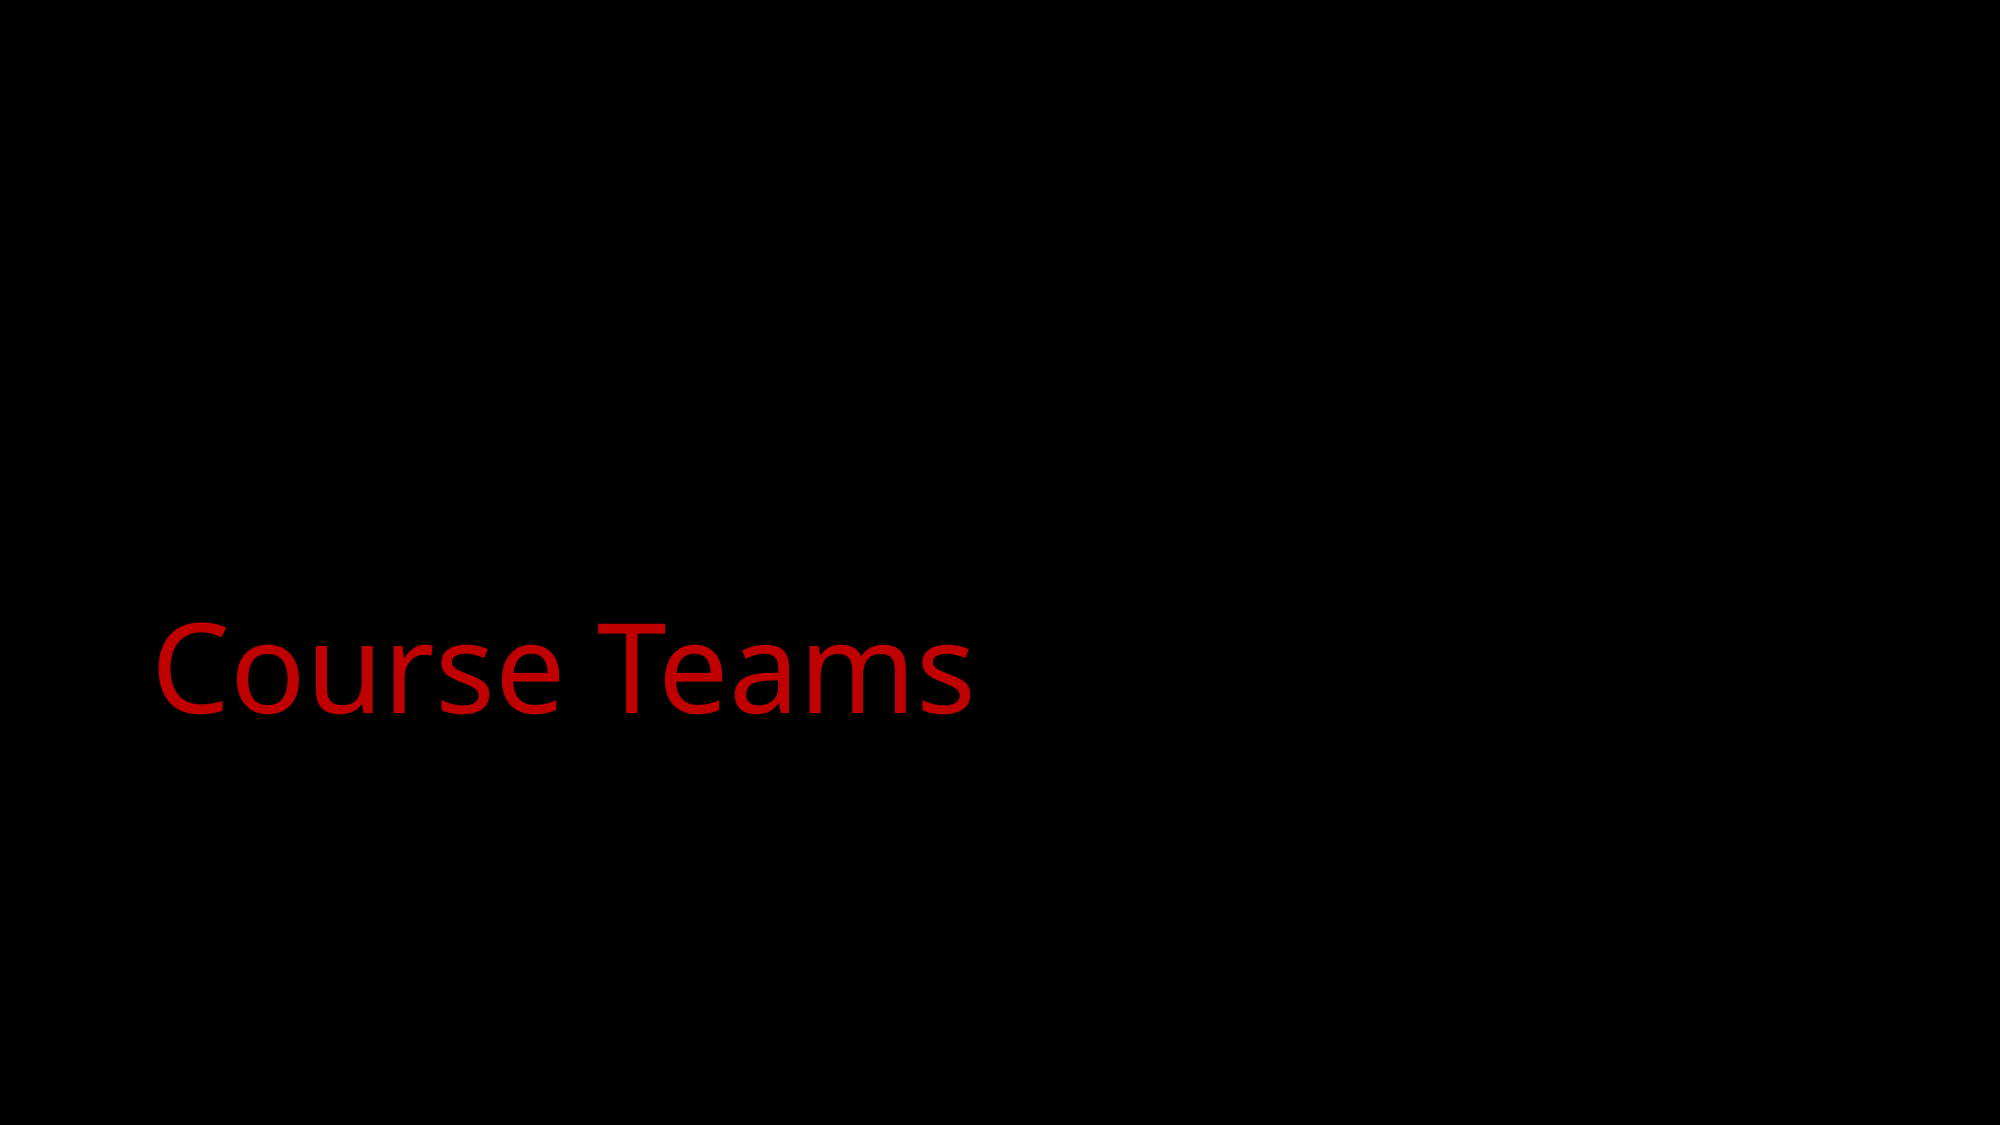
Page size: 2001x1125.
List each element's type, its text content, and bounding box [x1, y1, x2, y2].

title Course Teams [136, 280, 1862, 749]
